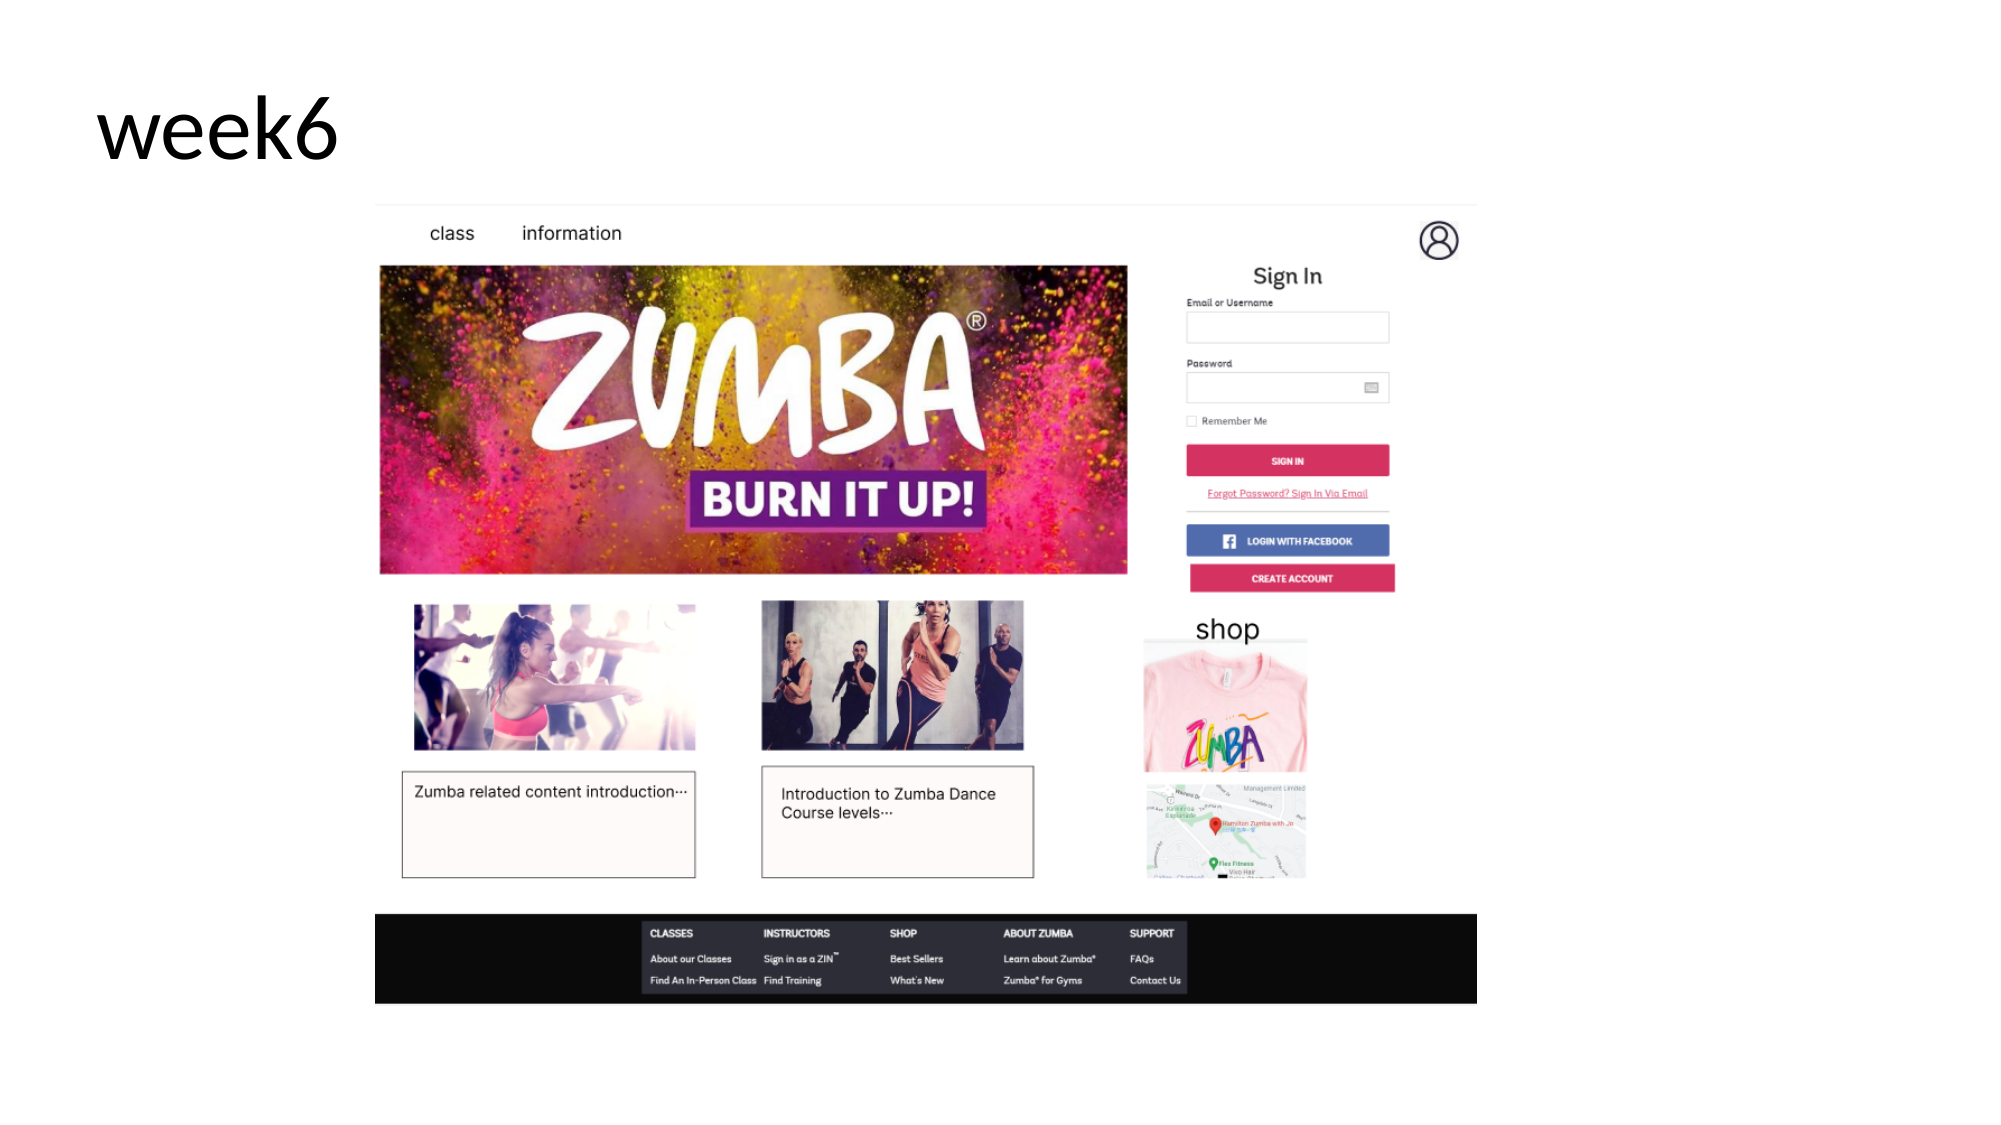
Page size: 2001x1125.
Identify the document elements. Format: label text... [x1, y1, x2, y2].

title week6 [80, 21, 1806, 240]
picture [375, 204, 1477, 1006]
